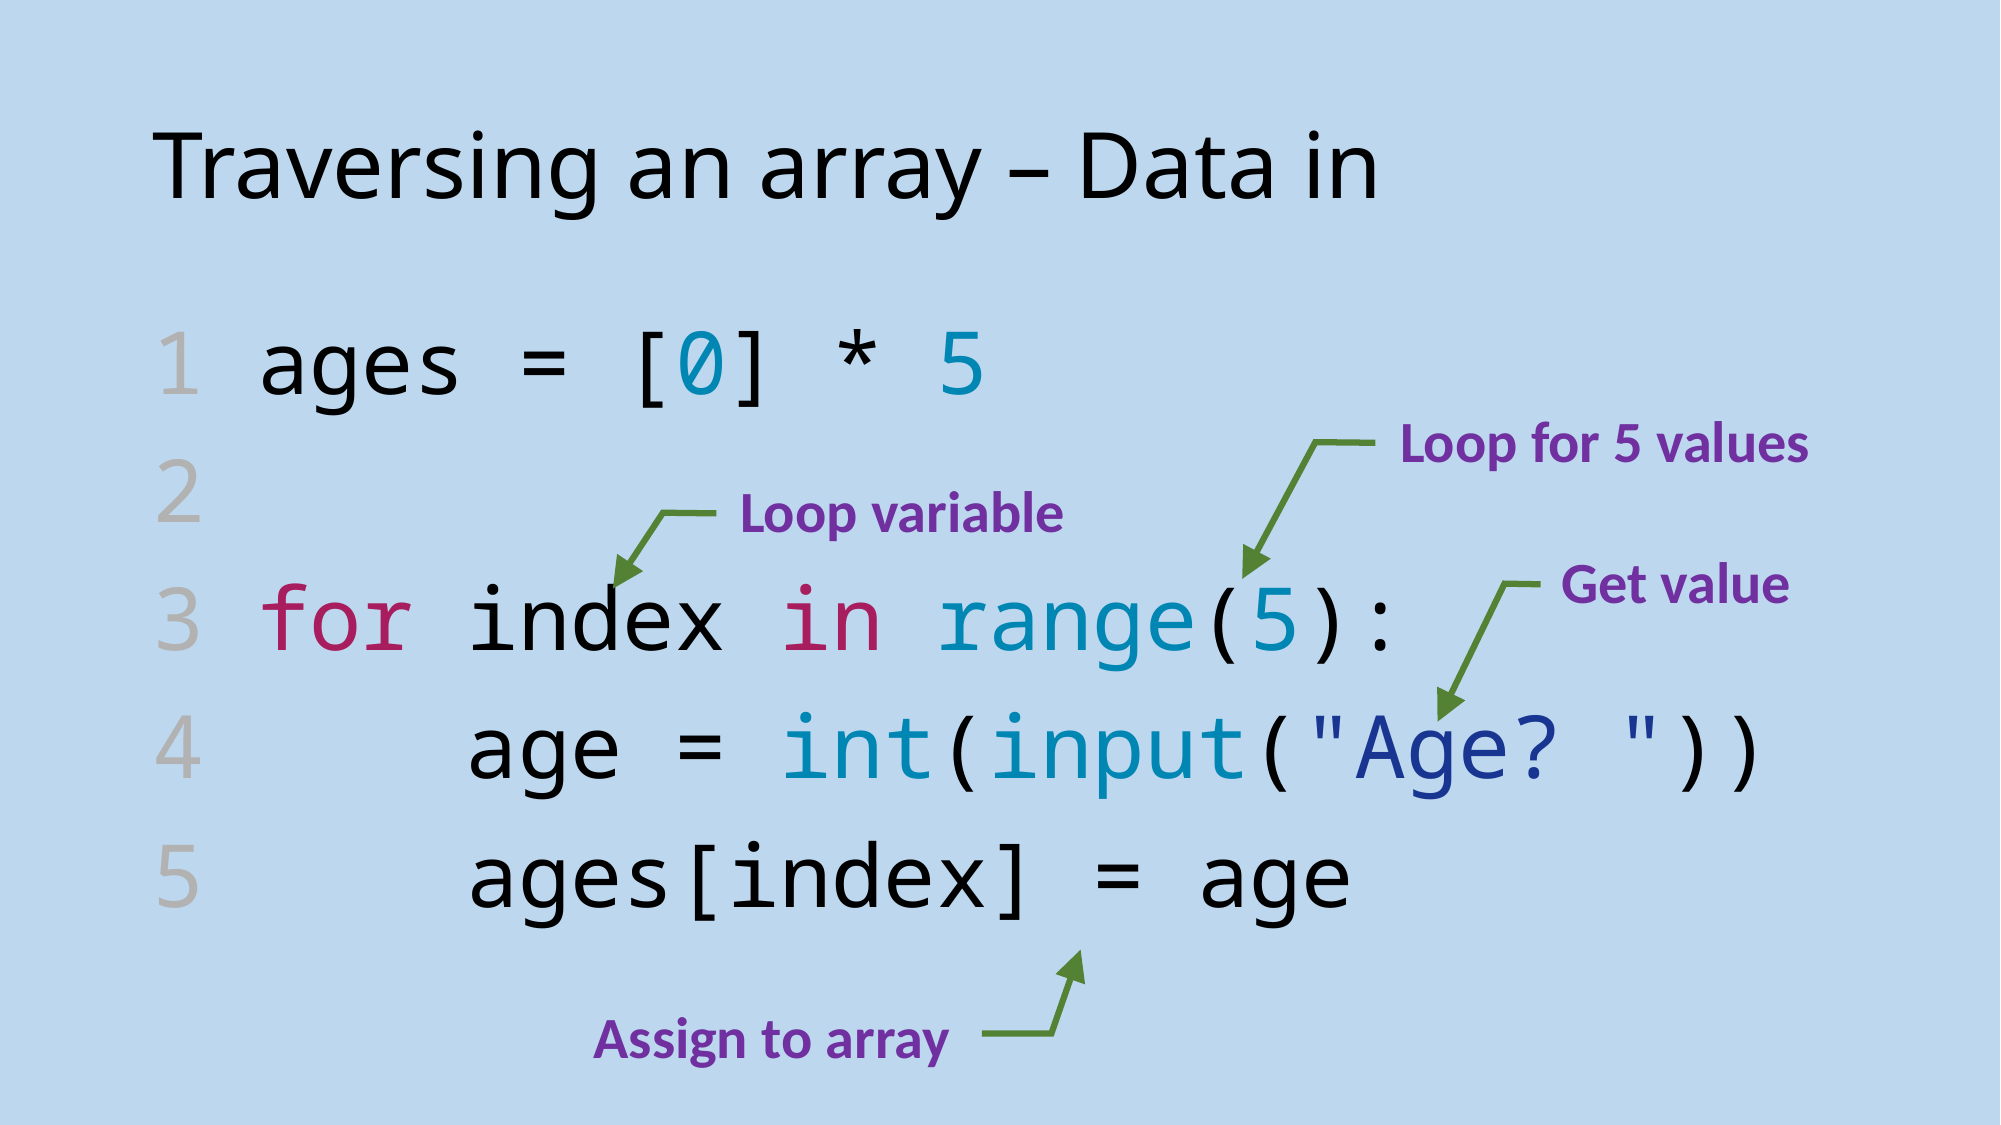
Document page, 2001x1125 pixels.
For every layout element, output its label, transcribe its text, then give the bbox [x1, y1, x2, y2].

text_box Loop variable [725, 439, 1130, 580]
list 1 ages = [0] * 5 2 3 for index in range(5): 4 age = int(input("Age? ")) 5 ages[index] = age [137, 299, 1863, 1014]
text_box Loop for 5 values [1242, 441, 1376, 579]
text_box Assign to array [541, 965, 965, 1106]
title Traversing an array – Data in [137, 59, 1863, 278]
text_box Loop variable [612, 511, 717, 589]
text_box Assign to array [981, 949, 1084, 1035]
text_box Get value [1547, 510, 1821, 651]
text_box Get value [1437, 582, 1541, 722]
text_box Loop for 5 values [1385, 368, 1841, 510]
